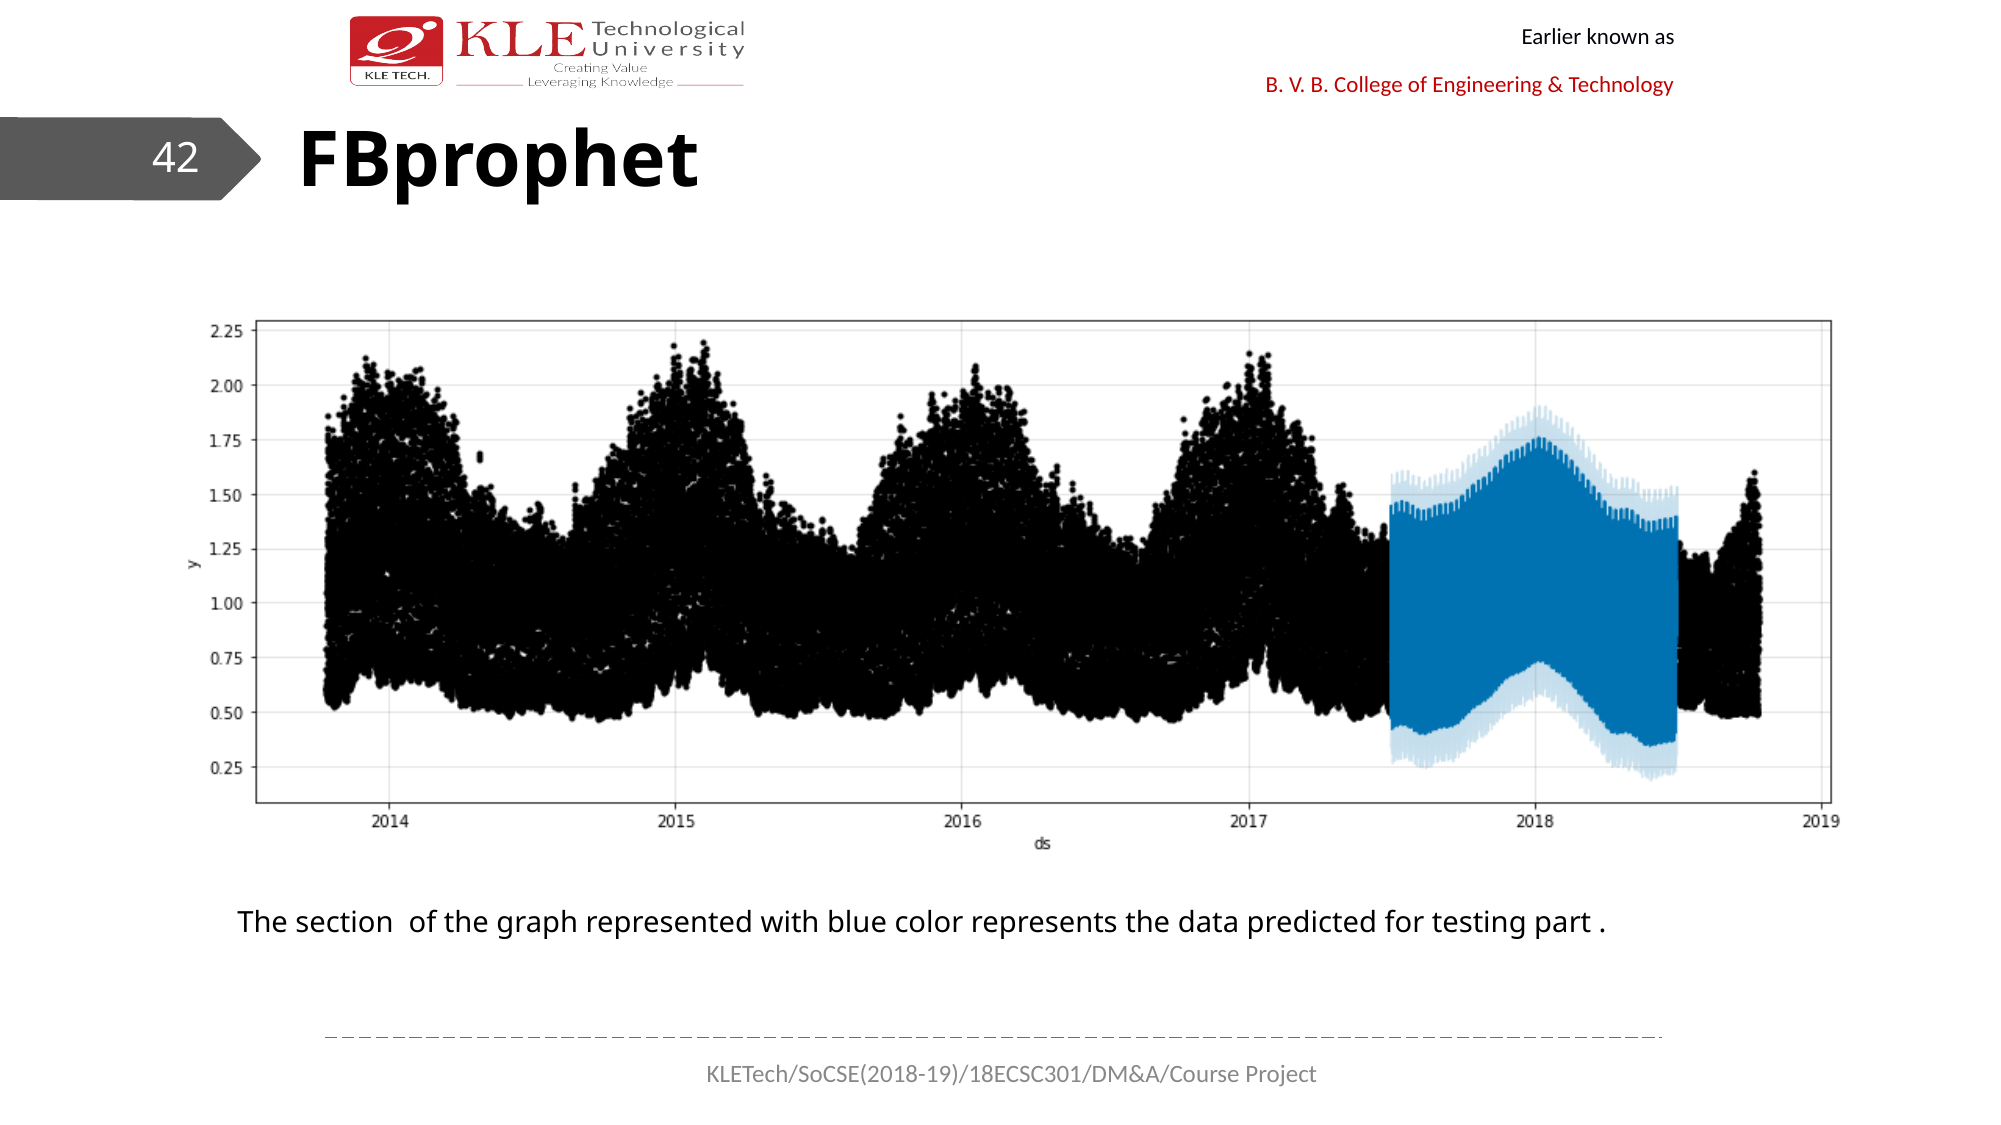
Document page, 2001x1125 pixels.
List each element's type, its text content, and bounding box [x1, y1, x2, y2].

slide_number ‹#› [87, 129, 216, 190]
picture [349, 12, 749, 90]
picture [176, 311, 1851, 862]
title FBprophet [282, 102, 1745, 217]
text_box Earlier known as B. V. B. College of Engineering & Technology [1063, 21, 1675, 88]
text_box The section of the graph represented with blue color represents the data predicted for testing part . [222, 887, 1806, 976]
text_box KLETech/SoCSE(2018-19)/18ECSC301/DM&A/Course Project [650, 1046, 1375, 1103]
